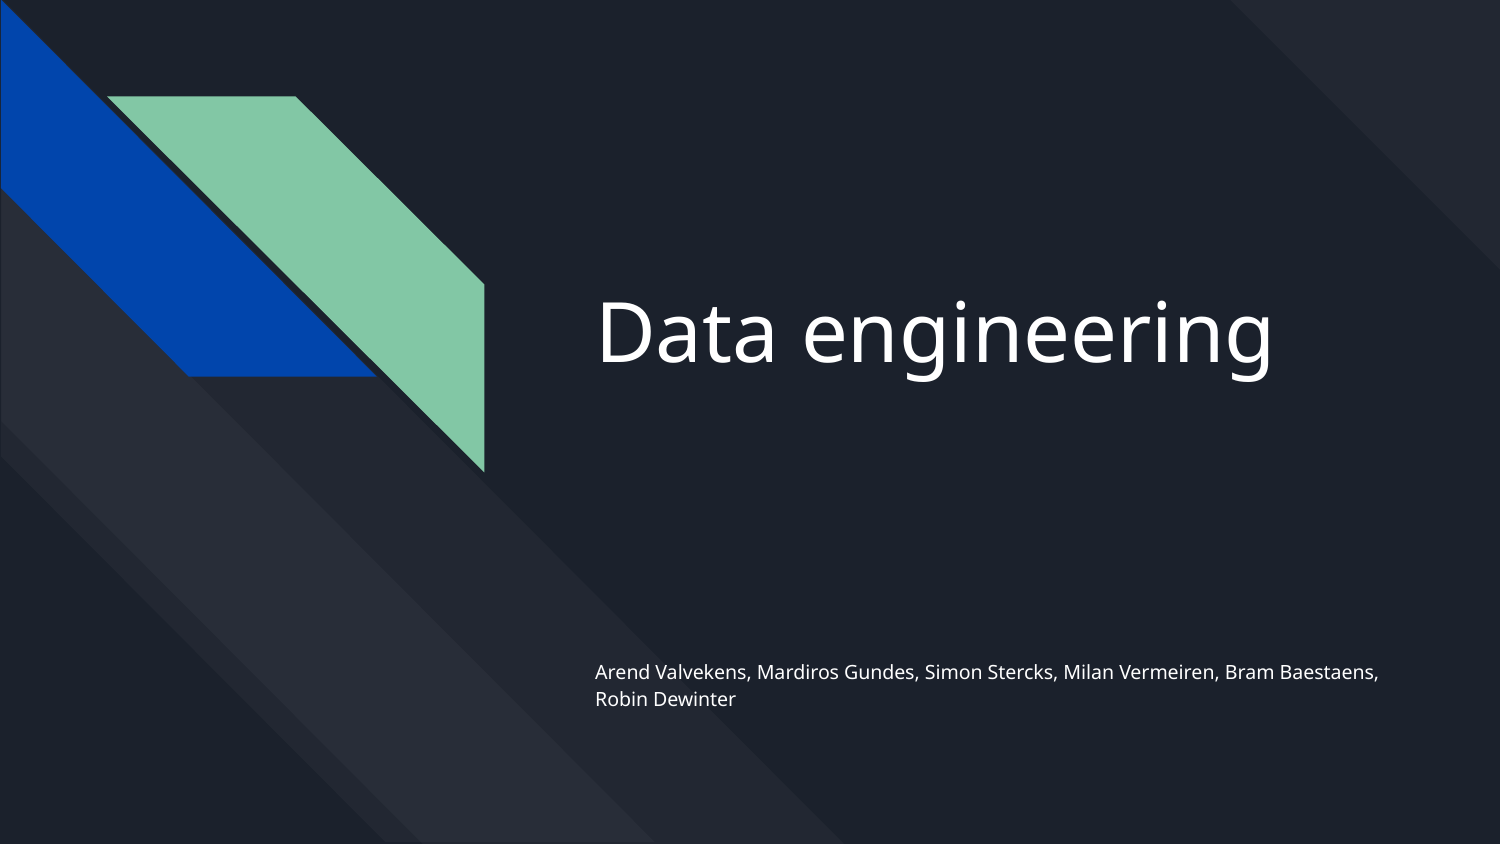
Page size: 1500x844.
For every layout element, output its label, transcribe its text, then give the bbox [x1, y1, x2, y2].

subtitle Arend Valvekens, Mardiros Gundes, Simon Stercks, Milan Vermeiren, Bram Baestaens, Robin Dewinter [580, 643, 1404, 727]
title Data engineering [580, 258, 1404, 518]
